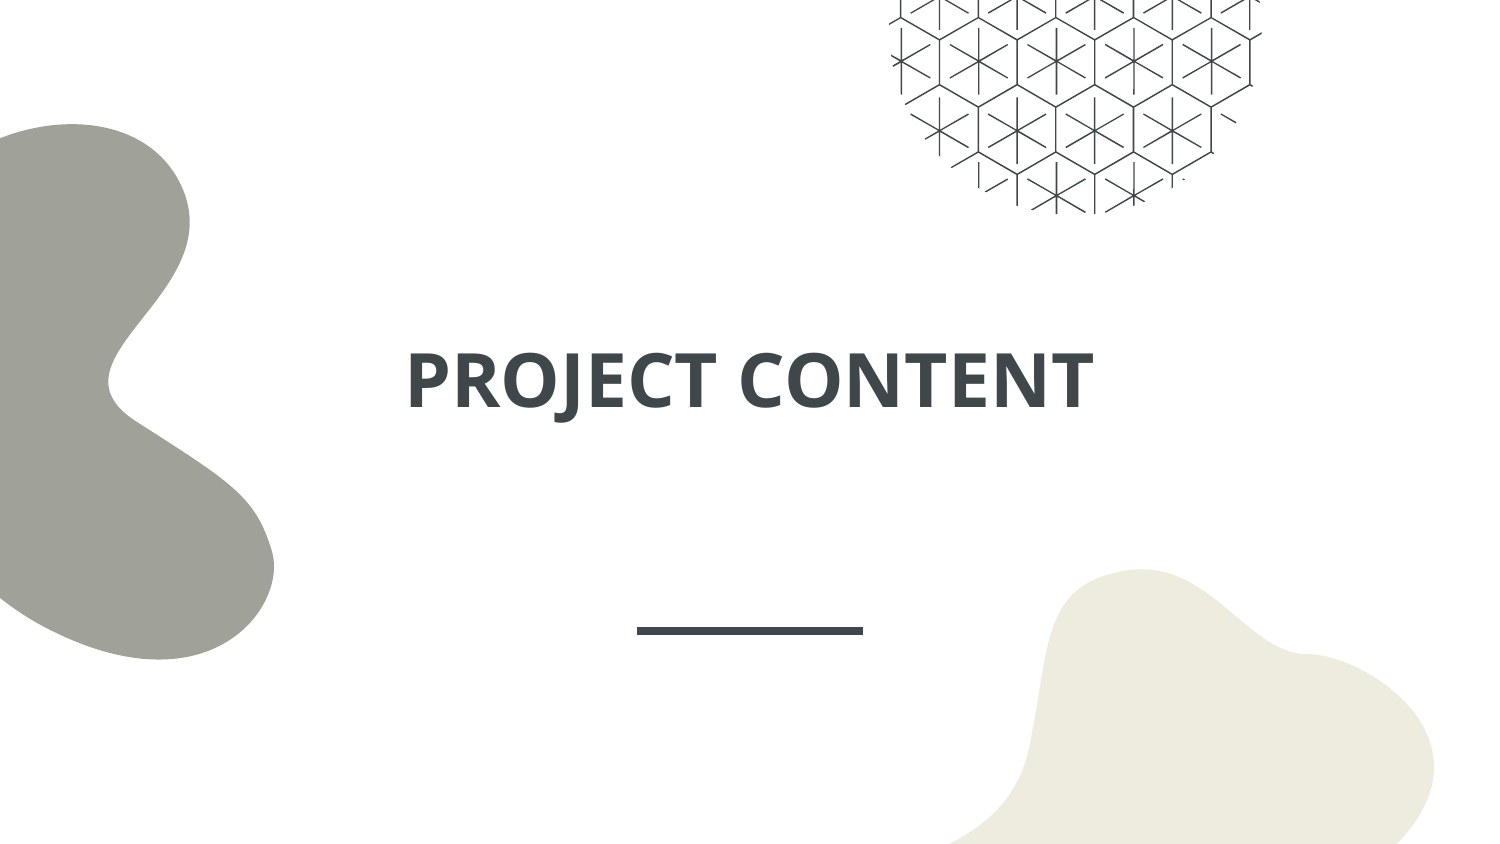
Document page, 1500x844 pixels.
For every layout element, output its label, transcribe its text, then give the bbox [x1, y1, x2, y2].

text_box [636, 626, 864, 636]
title PROJECT CONTENT [257, 188, 1243, 438]
